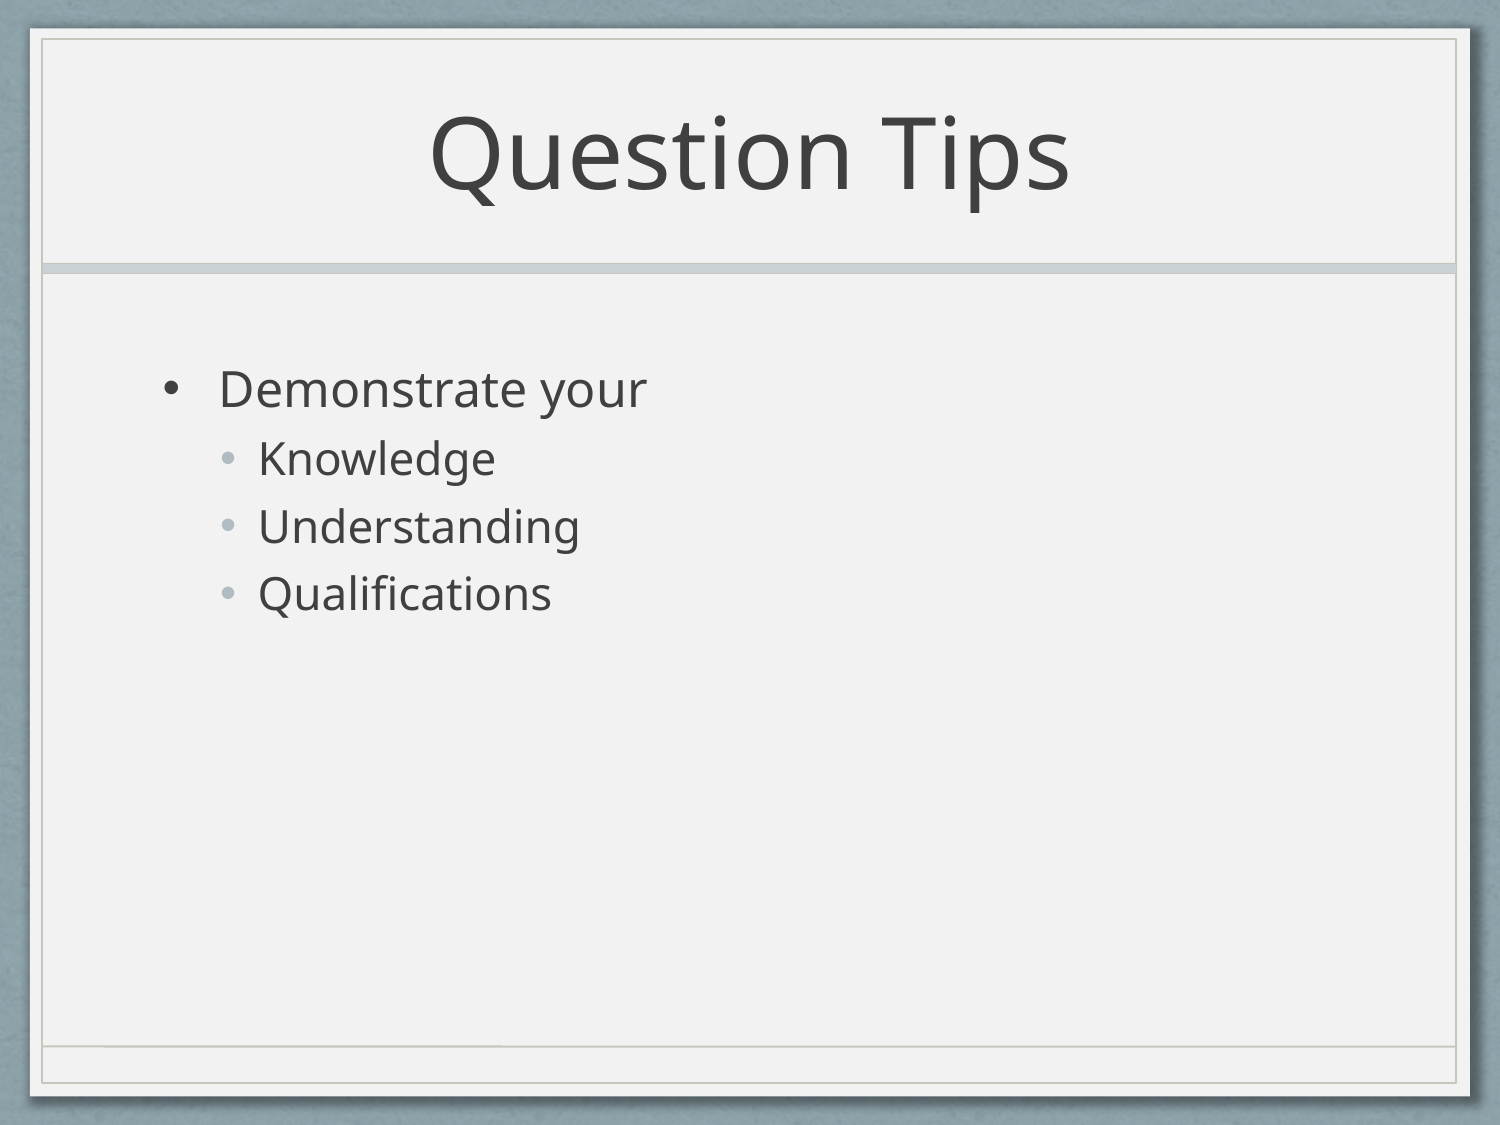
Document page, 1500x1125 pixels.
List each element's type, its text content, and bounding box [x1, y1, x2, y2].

title Question Tips [147, 40, 1353, 260]
list Demonstrate your Knowledge Understanding Qualifications [147, 350, 1353, 995]
